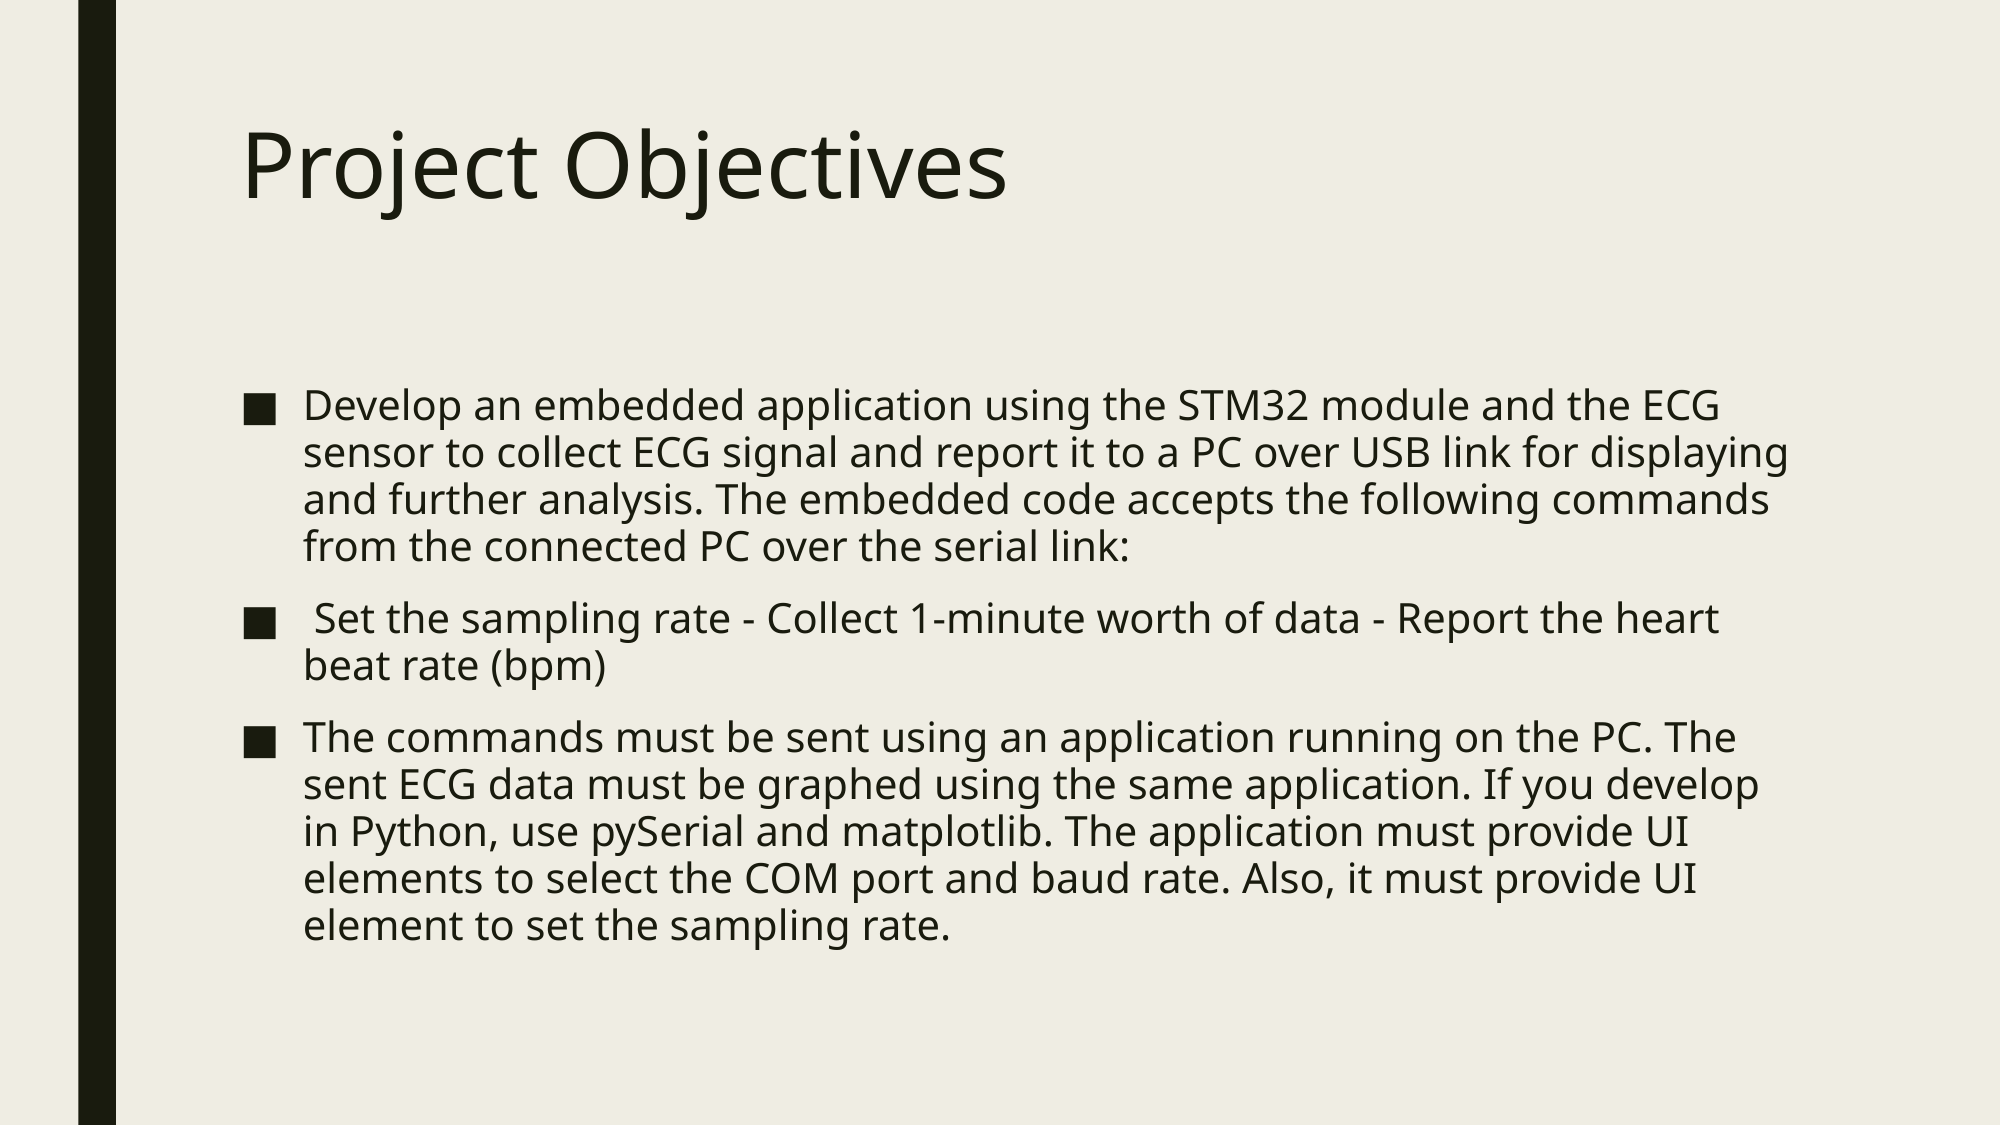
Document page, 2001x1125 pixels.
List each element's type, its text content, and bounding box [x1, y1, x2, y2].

title Project Objectives [225, 112, 1800, 357]
list Develop an embedded application using the STM32 module and the ECG sensor to collect ECG signal and report it to a PC over USB link for displaying and further analysis. The embedded code accepts the following commands from the connected PC over the serial link: Set the sampling rate - Collect 1-minute worth of data - Report the heart beat rate (bpm) The commands must be sent using an application running on the PC. The sent ECG data must be graphed using the same application. If you develop in Python, use pySerial and matplotlib. The application must provide UI elements to select the COM port and baud rate. Also, it must provide UI element to set the sampling rate. [225, 375, 1818, 973]
